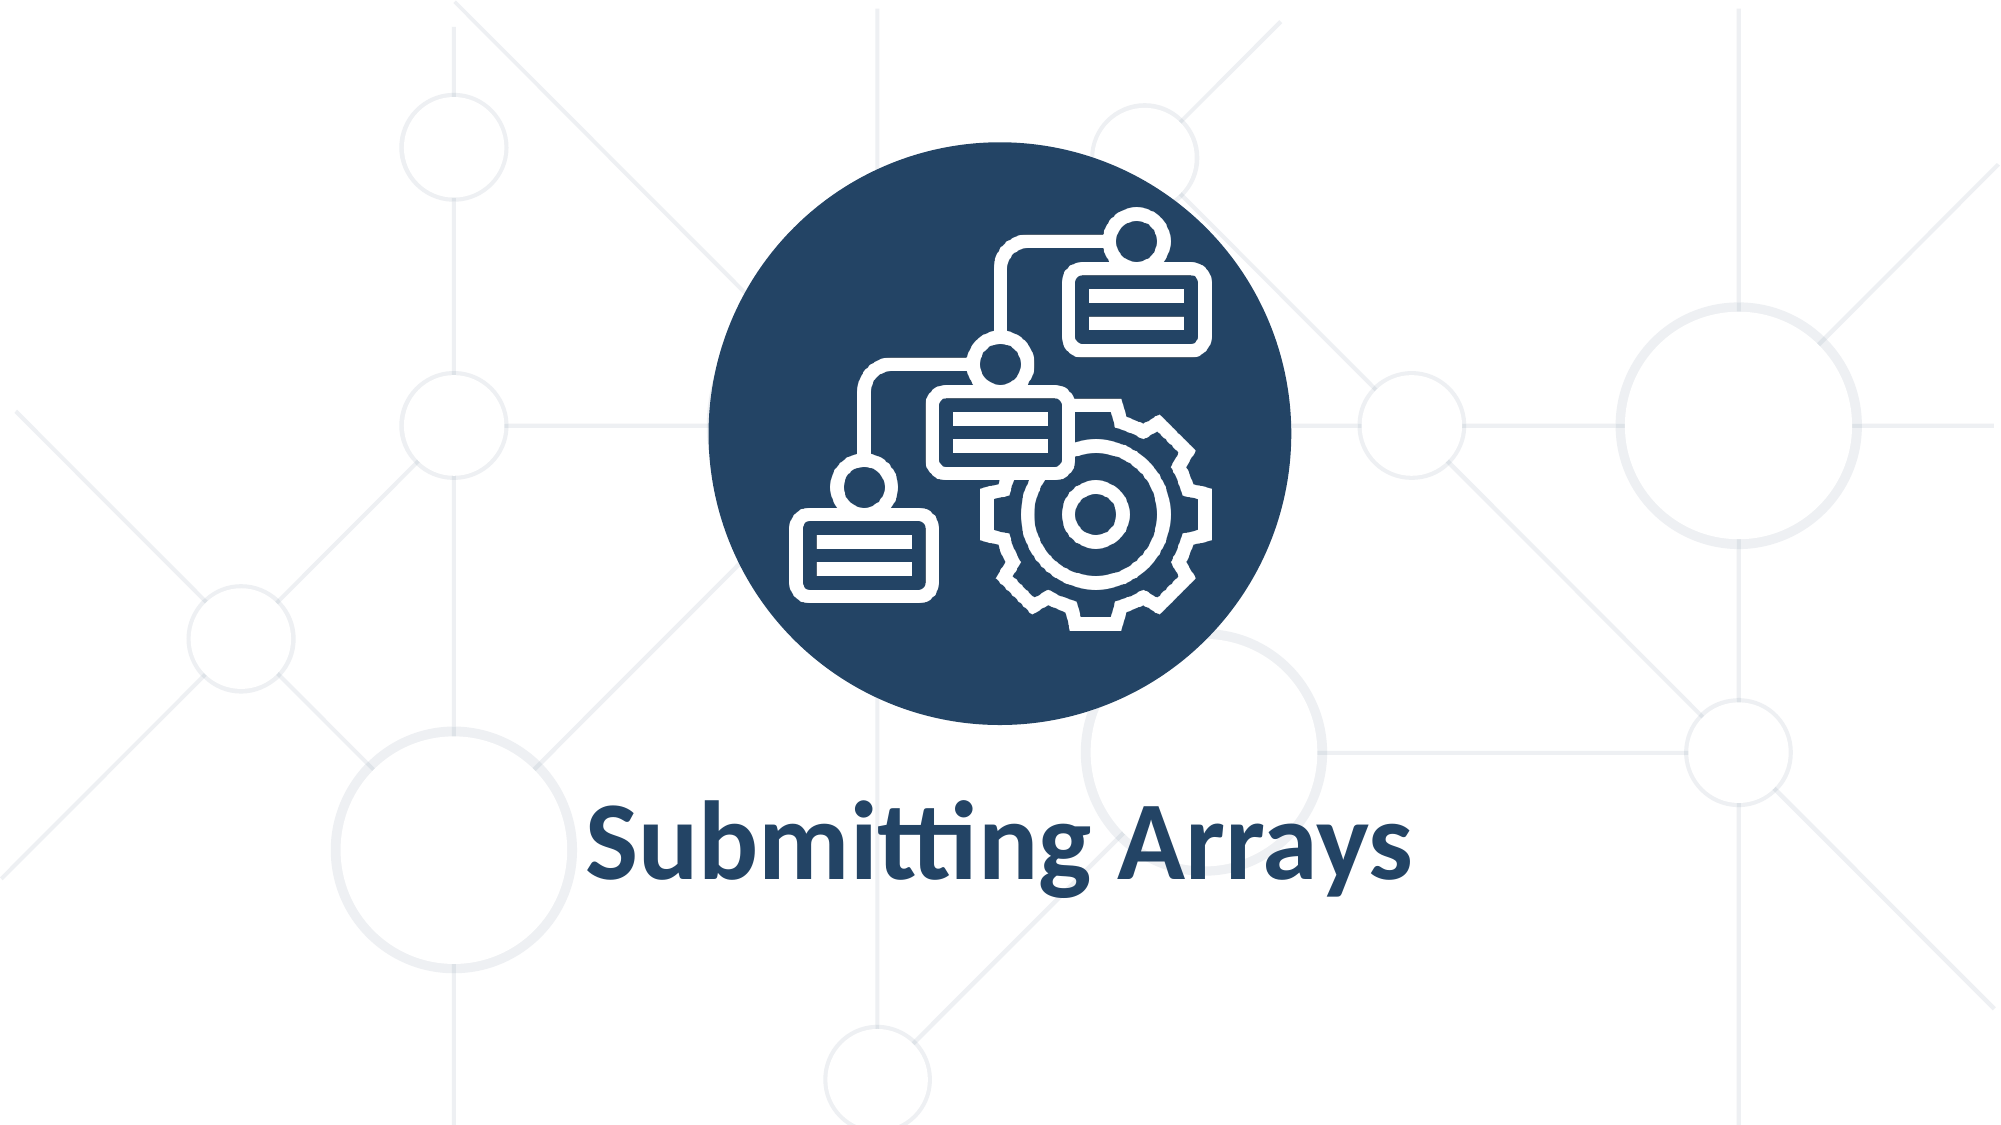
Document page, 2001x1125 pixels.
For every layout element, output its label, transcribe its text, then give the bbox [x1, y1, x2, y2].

picture [781, 200, 1218, 637]
title Submitting Arrays [100, 771, 1900, 898]
